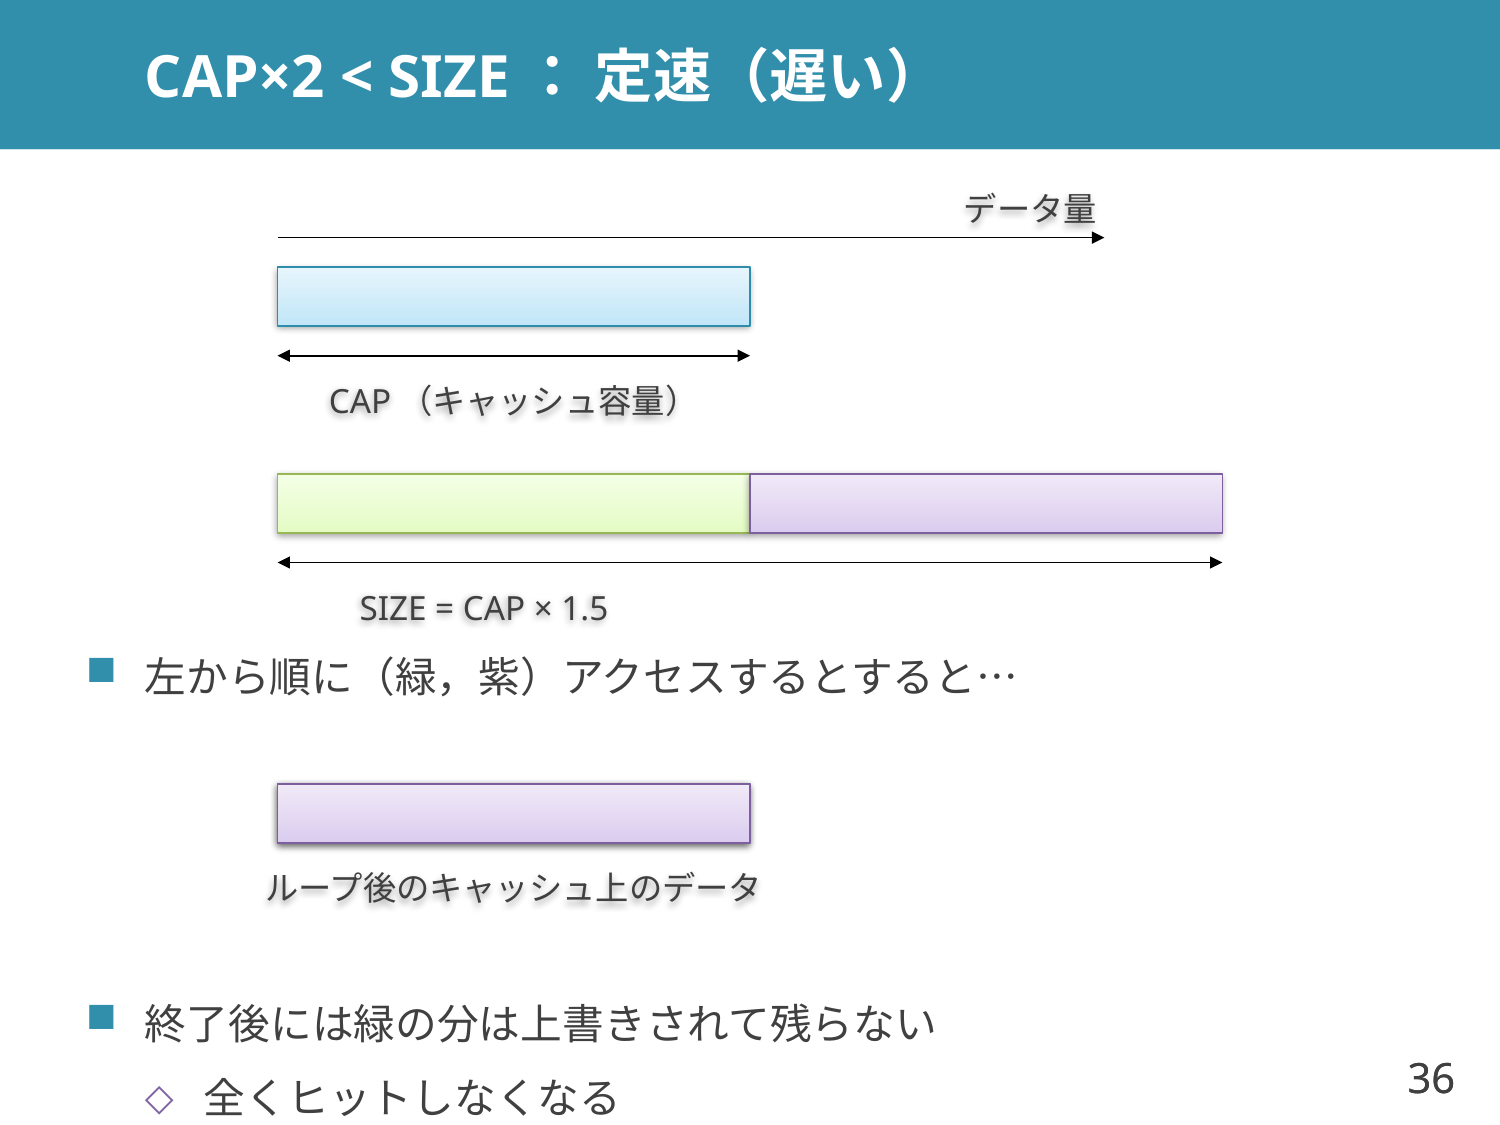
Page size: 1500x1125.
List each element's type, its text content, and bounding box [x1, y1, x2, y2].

text_box データ量 [971, 178, 1090, 237]
text_box [277, 783, 751, 844]
list 終了後には緑の分は上書きされて残らない 全くヒットしなくなる [70, 1005, 1400, 1109]
text_box CAP（キャッシュ容量） [454, 370, 573, 430]
text_box SIZE = CAP × 1.5 [424, 576, 544, 621]
text_box 左から順に（緑，紫）アクセスするとすると… [70, 621, 1400, 725]
title CAP×2 < SIZE： 定速（遅い） [70, 0, 1500, 150]
text_box [277, 266, 751, 327]
text_box ループ後のキャッシュ上のデータ [454, 857, 573, 917]
text_box [277, 473, 747, 534]
text_box [749, 473, 1223, 534]
